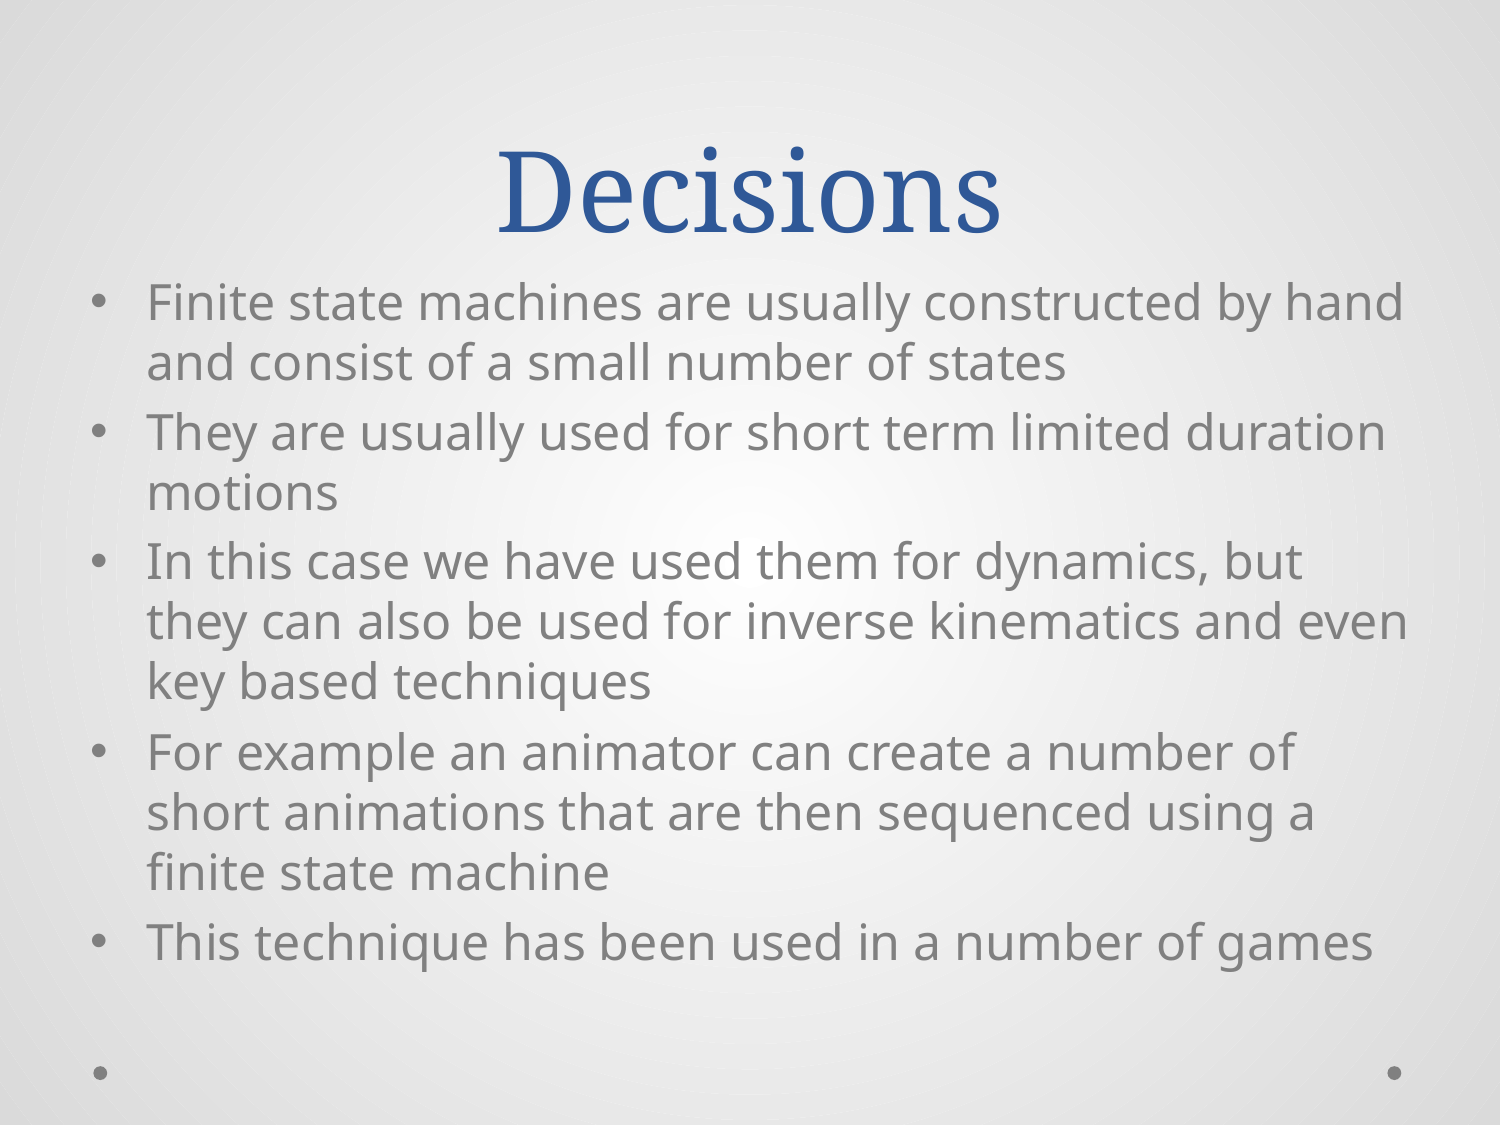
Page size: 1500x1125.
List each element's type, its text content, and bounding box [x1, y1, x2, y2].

title Decisions [75, 0, 1425, 262]
list Finite state machines are usually constructed by hand and consist of a small number of states They are usually used for short term limited duration motions In this case we have used them for dynamics, but they can also be used for inverse kinematics and even key based techniques For example an animator can create a number of short animations that are then sequenced using a finite state machine This technique has been used in a number of games [75, 262, 1425, 1005]
